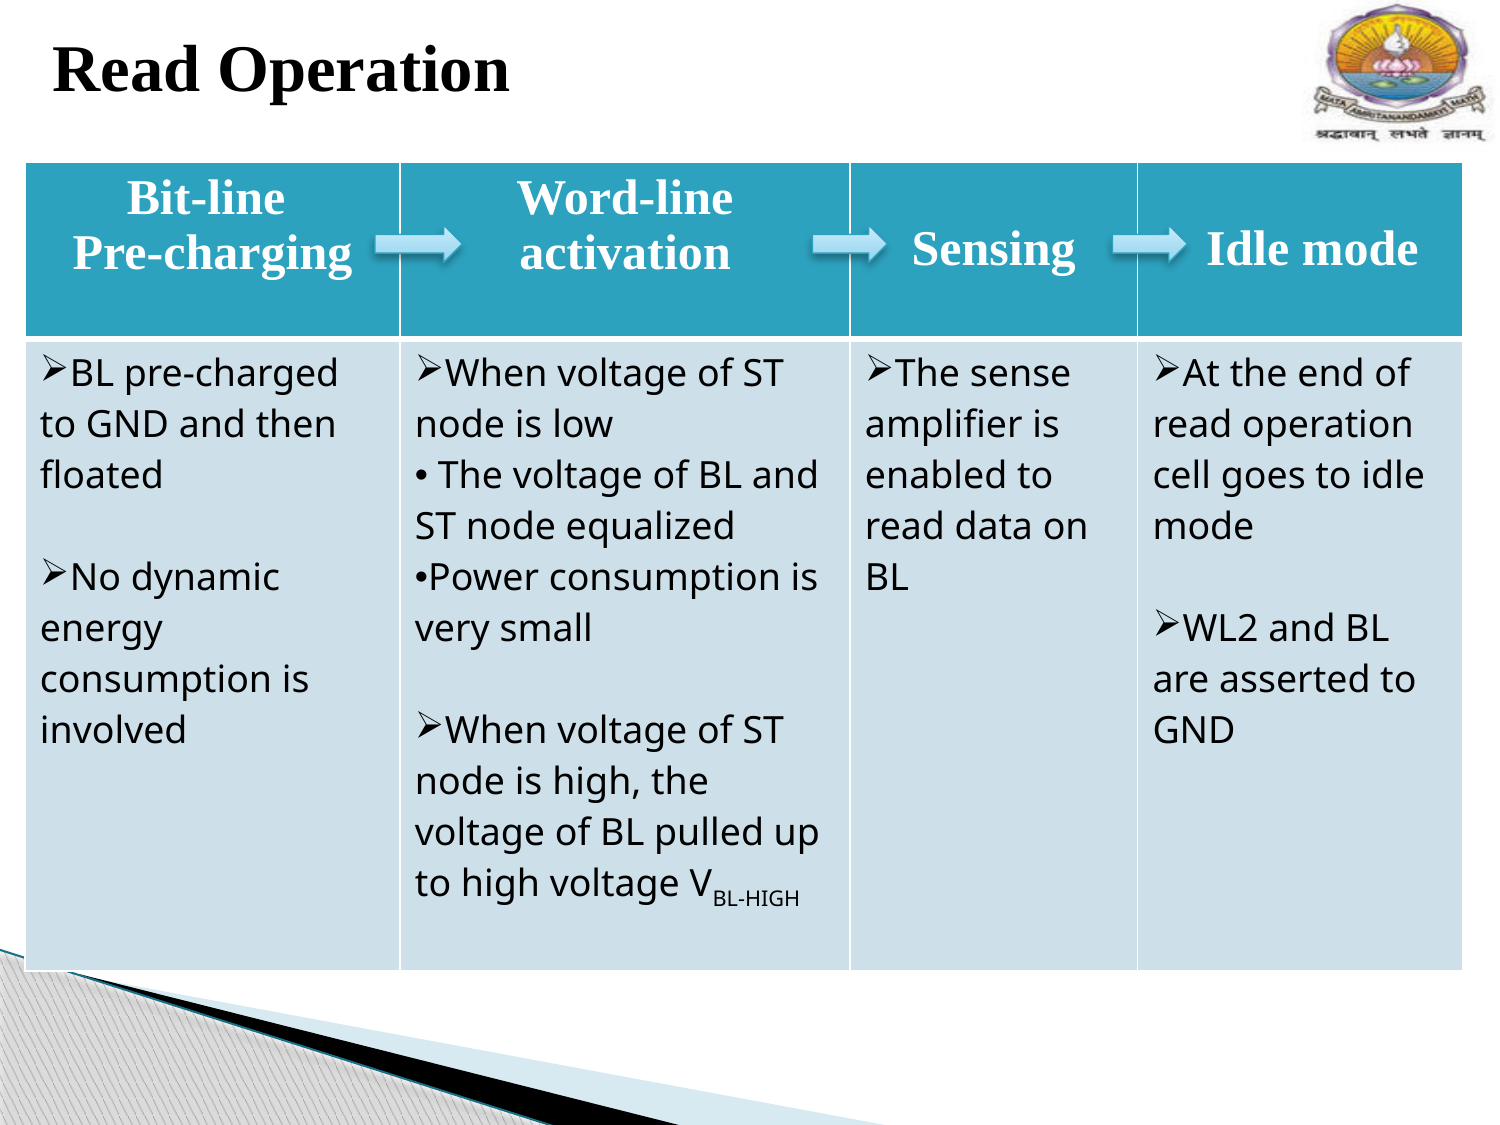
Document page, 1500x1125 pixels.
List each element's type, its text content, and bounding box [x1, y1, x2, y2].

text_box [1111, 224, 1188, 264]
table_cell BL pre-charged to GND and then floated No dynamic energy consumption is involved [26, 342, 399, 970]
table_cell The sense amplifier is enabled to read data on BL [851, 342, 1137, 970]
table_cell At the end of read operation cell goes to idle mode WL2 and BL are asserted to GND [1138, 342, 1462, 970]
table_header Word-line activation [401, 163, 849, 336]
title Read Operation [37, 0, 1287, 138]
text_box [811, 224, 888, 264]
table_cell When voltage of ST node is low The voltage of BL and ST node equalized Power consumption is very small When voltage of ST node is high, the voltage of BL pulled up to high voltage VBL-HIGH [401, 342, 849, 970]
table_header Idle mode [1138, 163, 1462, 336]
table_header Sensing [851, 163, 1137, 336]
table_header Bit-line Pre-charging [26, 163, 399, 336]
text_box [374, 224, 464, 264]
picture [1287, 0, 1500, 155]
